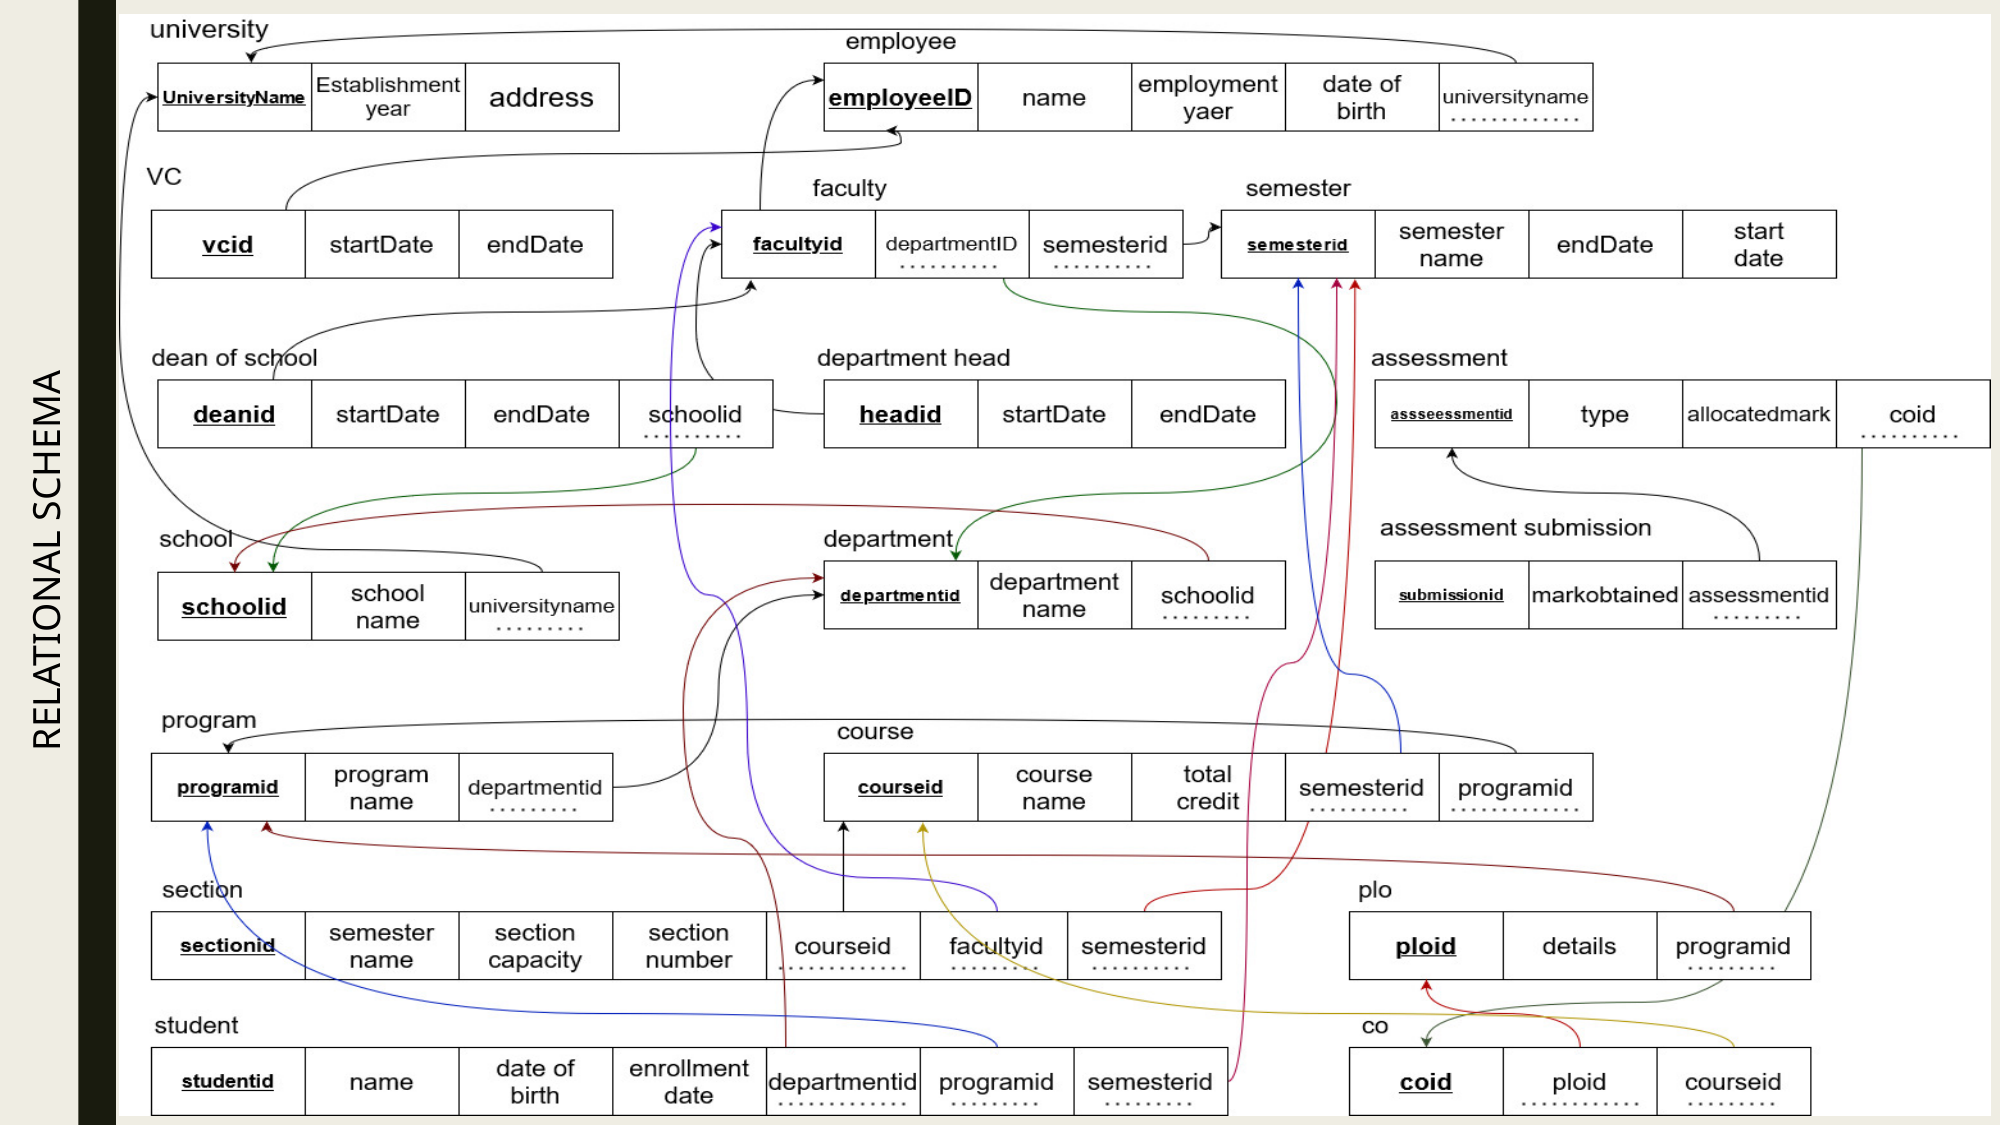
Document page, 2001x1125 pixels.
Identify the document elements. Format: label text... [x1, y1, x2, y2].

text_box RELATIONAL SCHEMA [15, 336, 75, 766]
picture [119, 14, 1991, 1116]
